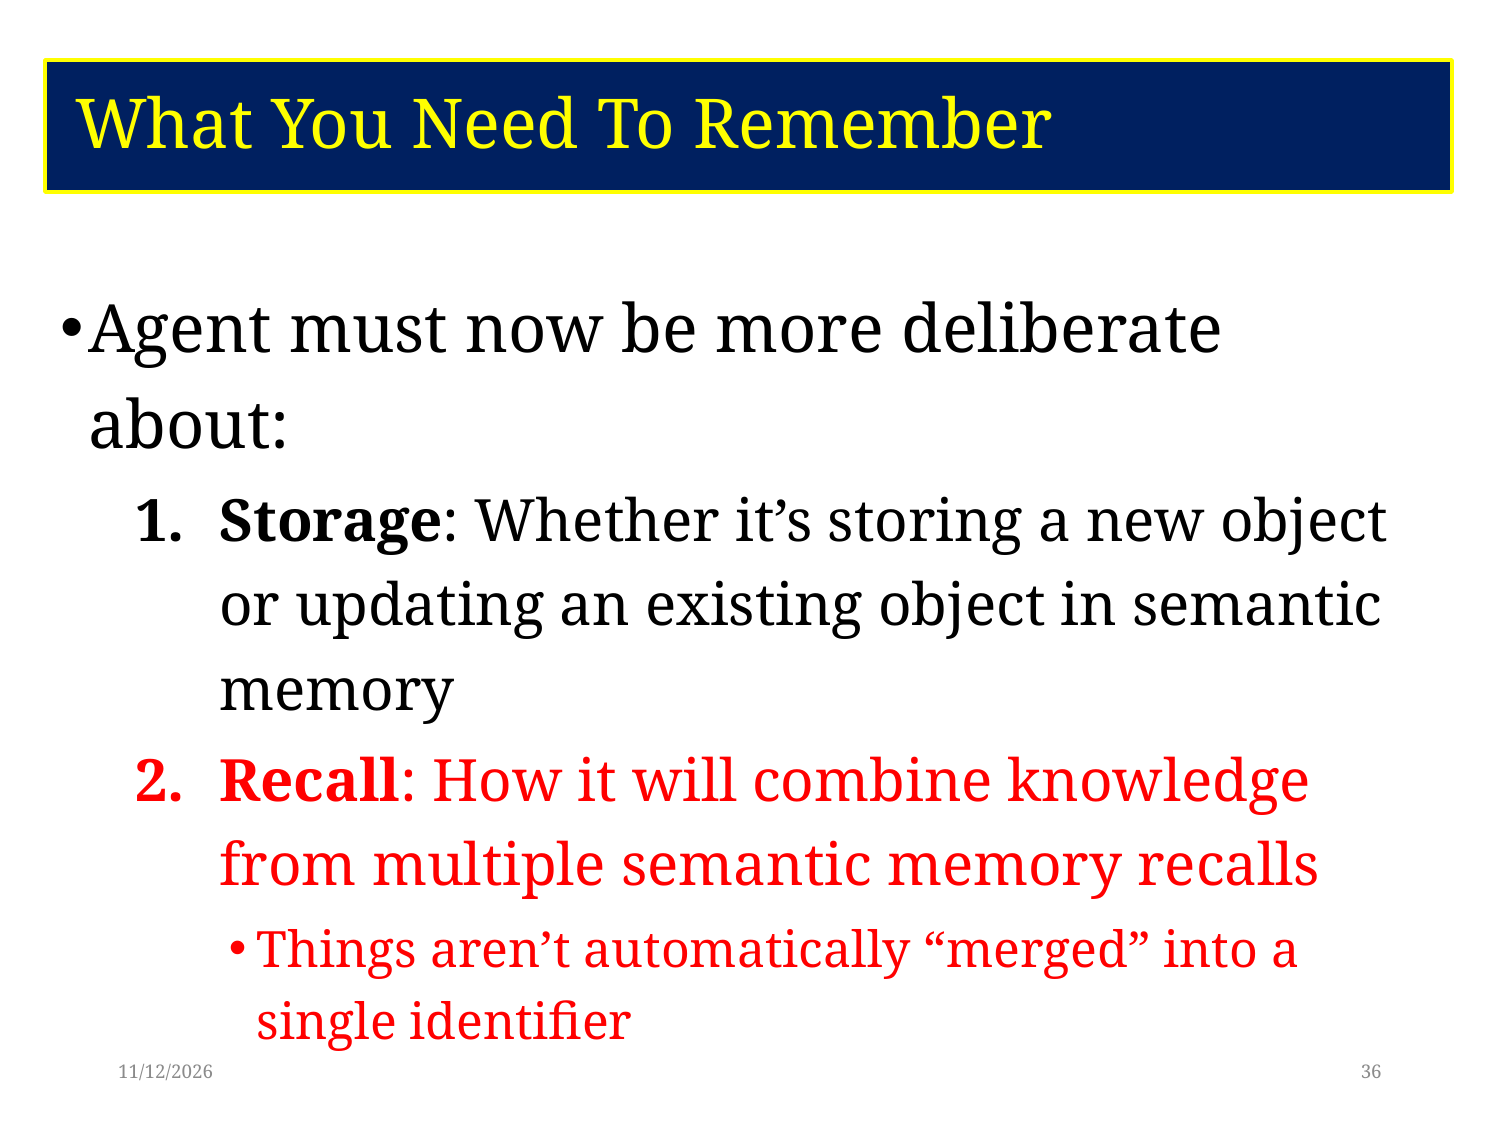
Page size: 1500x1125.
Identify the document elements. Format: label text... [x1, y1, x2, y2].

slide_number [103, 1042, 441, 1103]
title What You Need To Remember [43, 58, 1454, 194]
slide_number 36 [1059, 1042, 1397, 1103]
list Agent must now be more deliberate about: Storage: Whether it’s storing a new object or updating an existing object in semantic memory Recall: How it will combine knowledge from multiple semantic memory recalls Things aren’t automatically “merged” into a single identifier So, how do we give an agent the ability to do something similar? [45, 262, 1452, 1070]
